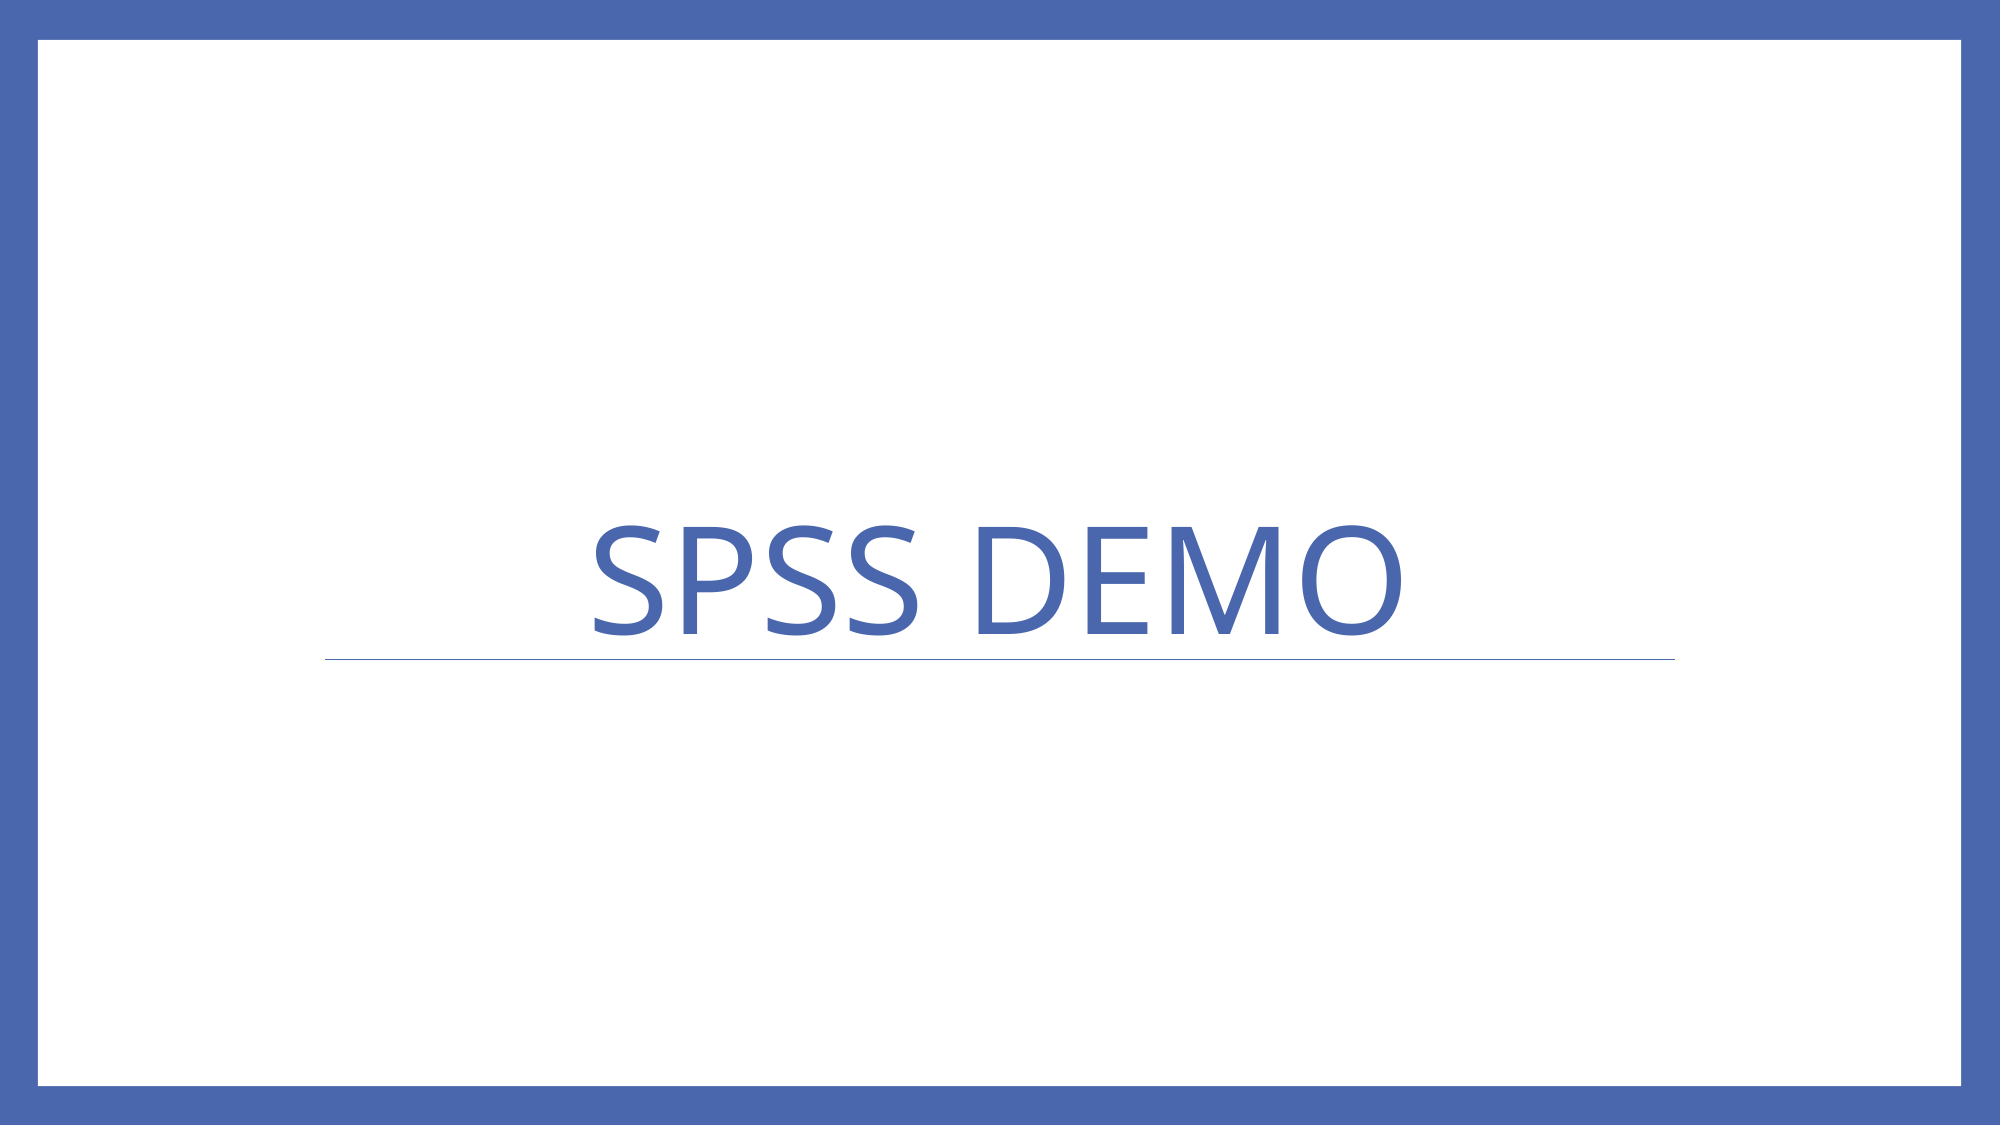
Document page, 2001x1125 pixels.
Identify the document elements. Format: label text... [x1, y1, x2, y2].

title SPSS Demo [181, 192, 1817, 673]
